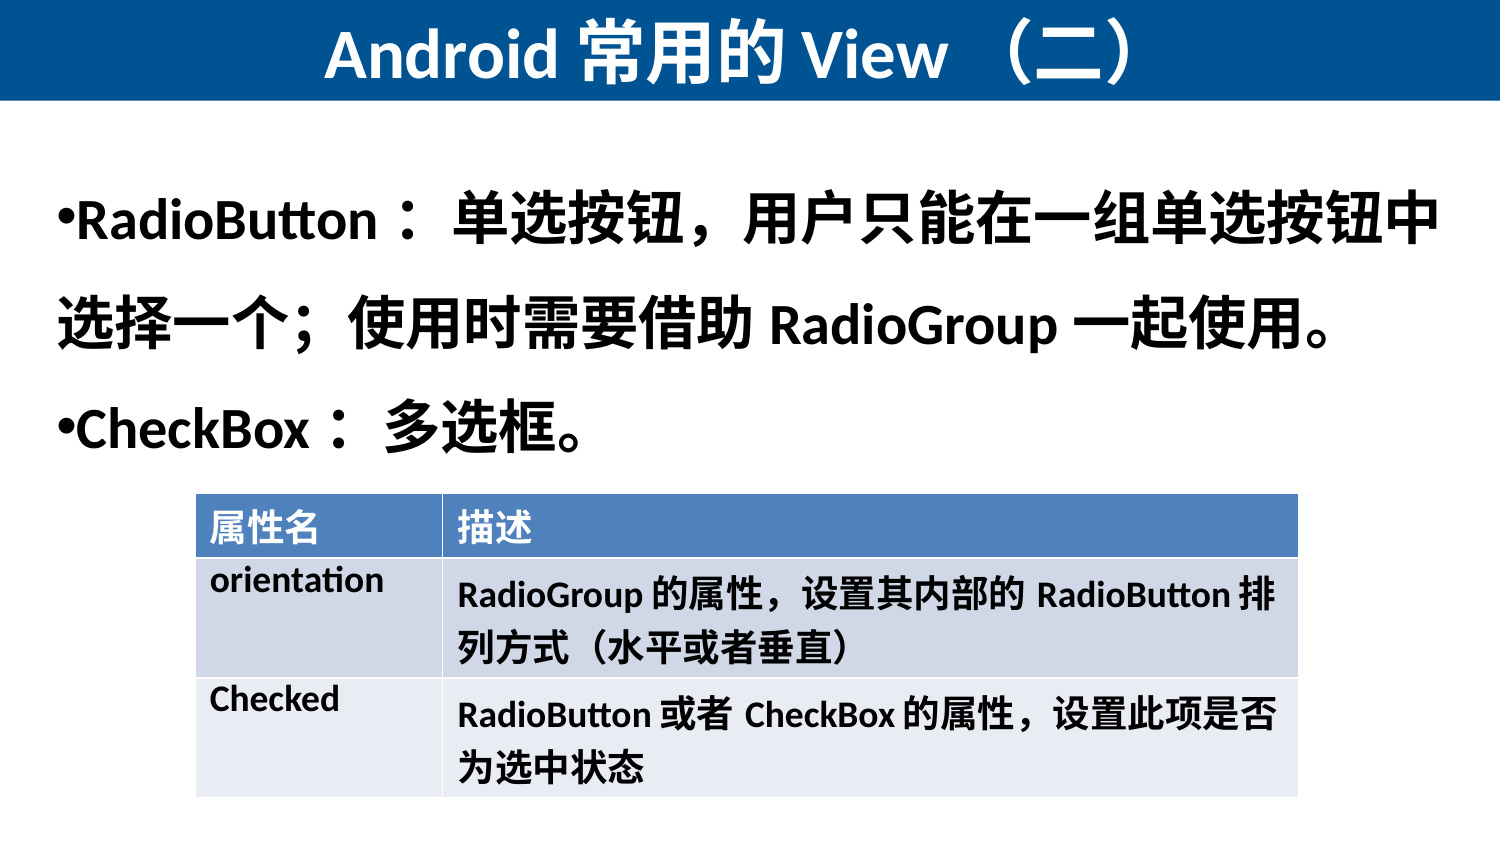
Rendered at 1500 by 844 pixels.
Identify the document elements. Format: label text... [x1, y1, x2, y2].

list RadioButton：单选按钮，用户只能在一组单选按钮中选择一个；使用时需要借助RadioGroup一起使用。 CheckBox：多选框。 [41, 138, 1479, 696]
table_cell RadioGroup的属性，设置其内部的RadioButton排列方式（水平或者垂直） [443, 559, 1298, 677]
table_header 属性名 [196, 494, 442, 557]
table_cell orientation [196, 559, 442, 677]
table_header 描述 [443, 494, 1298, 557]
title Android常用的View（二） [0, 0, 1500, 101]
table_cell Checked [196, 679, 442, 797]
table_cell RadioButton或者CheckBox的属性，设置此项是否为选中状态 [443, 679, 1298, 797]
